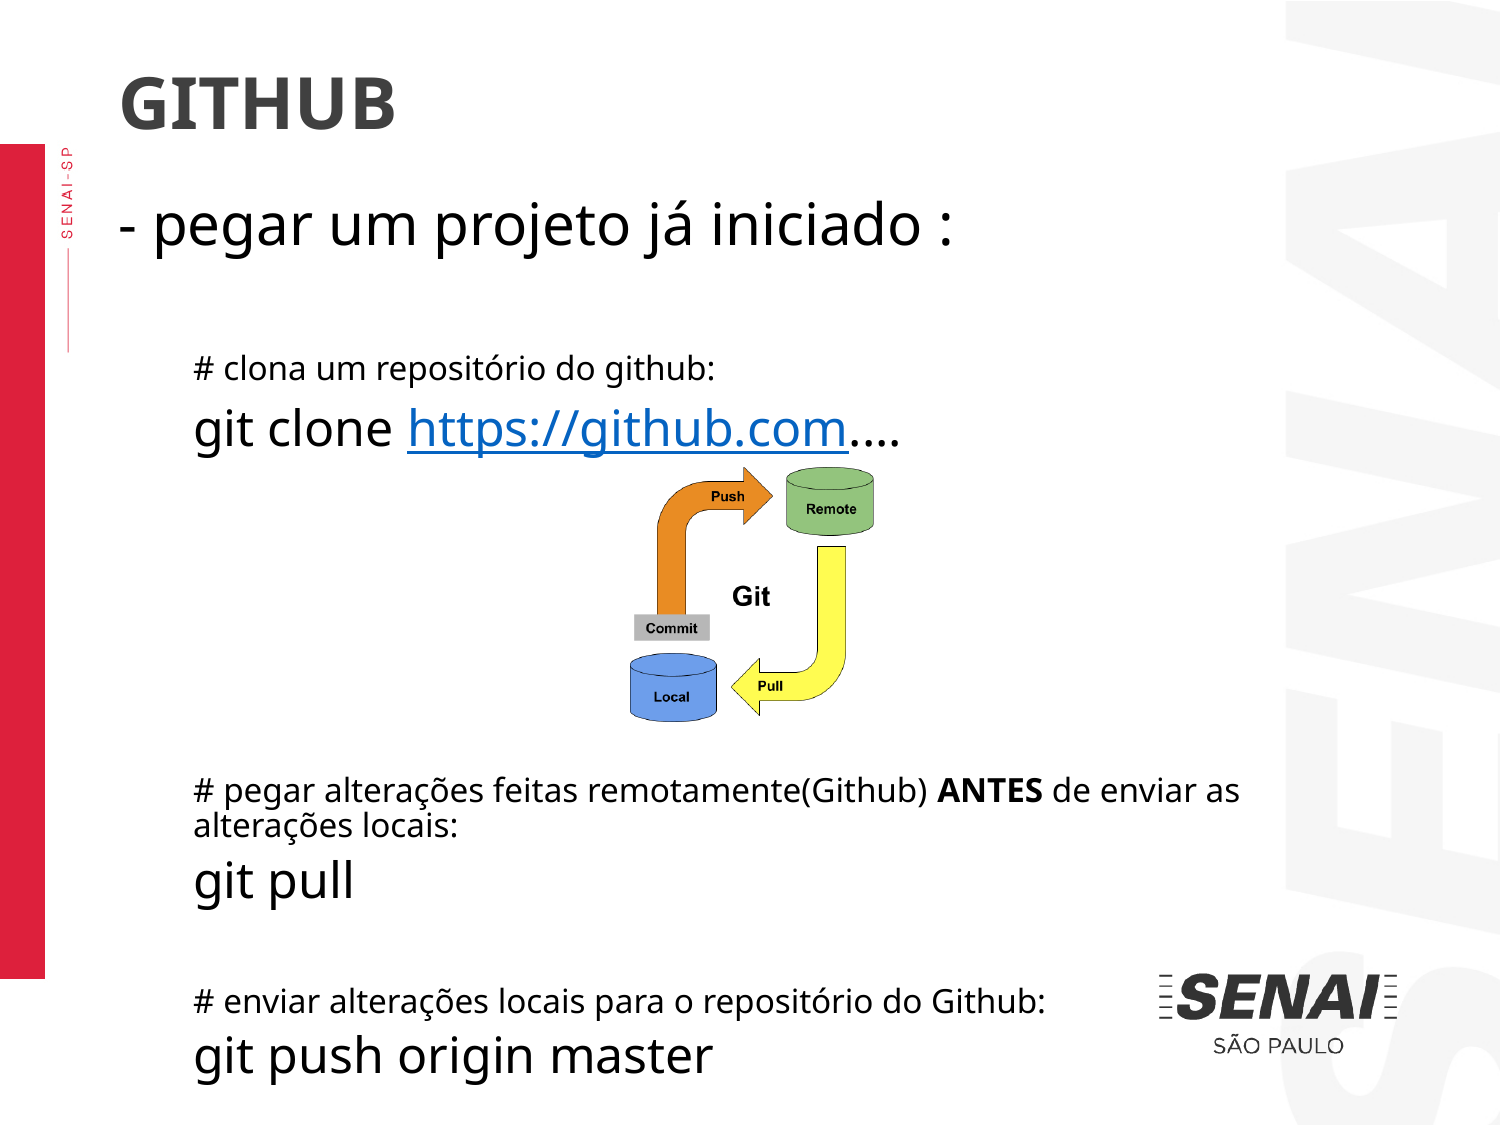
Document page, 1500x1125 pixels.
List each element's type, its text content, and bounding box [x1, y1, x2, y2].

list - pegar um projeto já iniciado : # clona um repositório do github: git clone https://github.com.... # pegar alterações feitas remotamente(Github) ANTES de enviar as alterações locais: git pull # enviar alterações locais para o repositório do Github: git push origin master [103, 187, 1397, 1101]
list GITHUB [103, 59, 1397, 153]
picture [0, 0, 1500, 1125]
